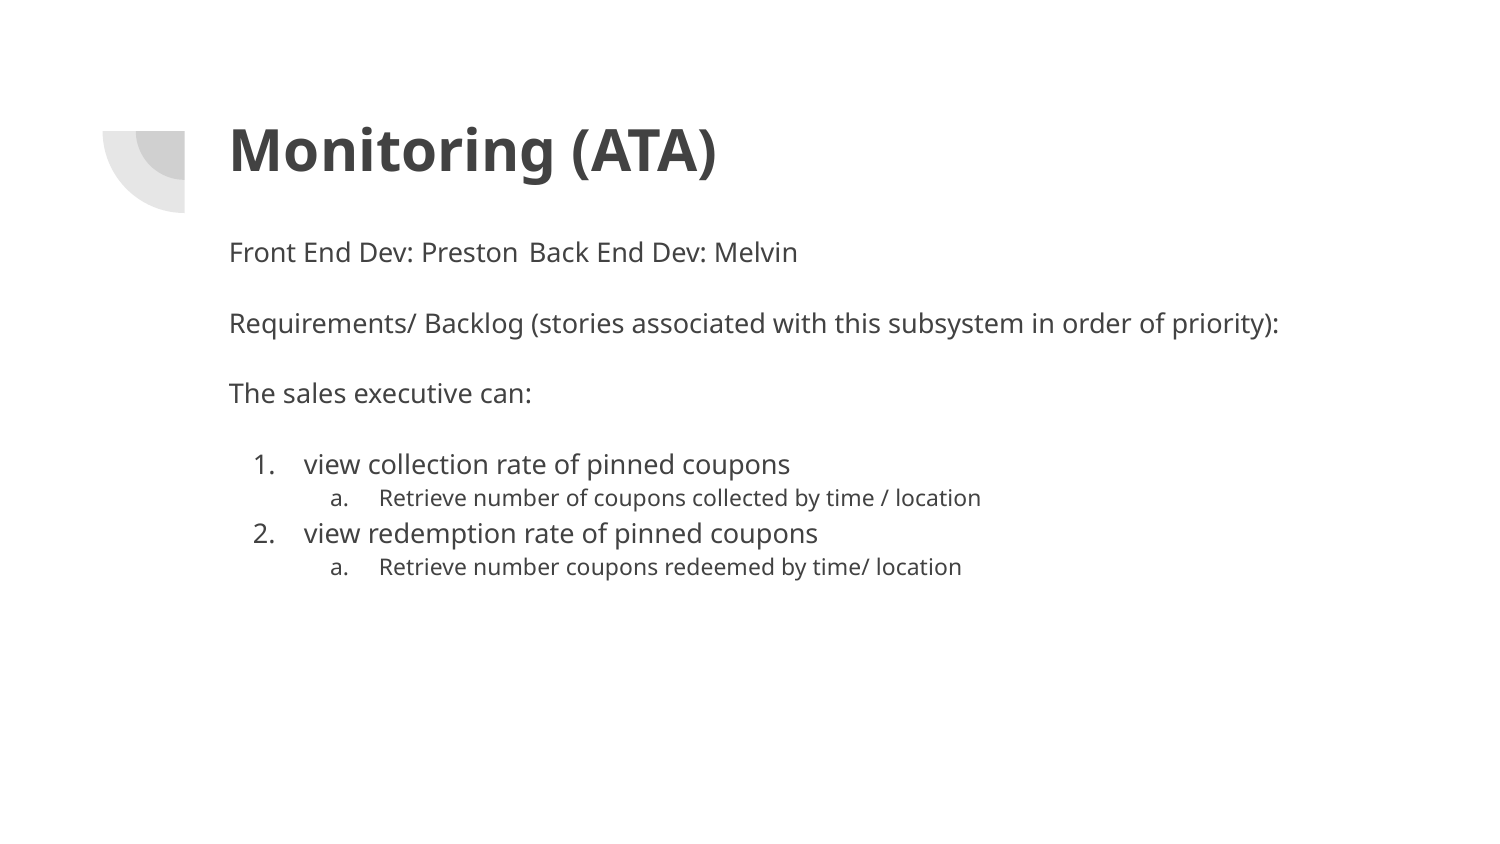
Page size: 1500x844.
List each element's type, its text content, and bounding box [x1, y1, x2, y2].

title Monitoring (ATA) [213, 98, 1368, 215]
list Front End Dev: Preston Back End Dev: Melvin Requirements/ Backlog (stories associated with this subsystem in order of priority): The sales executive can: view collection rate of pinned coupons Retrieve number of coupons collected by time / location view redemption rate of pinned coupons Retrieve number coupons redeemed by time/ location [213, 215, 1368, 744]
